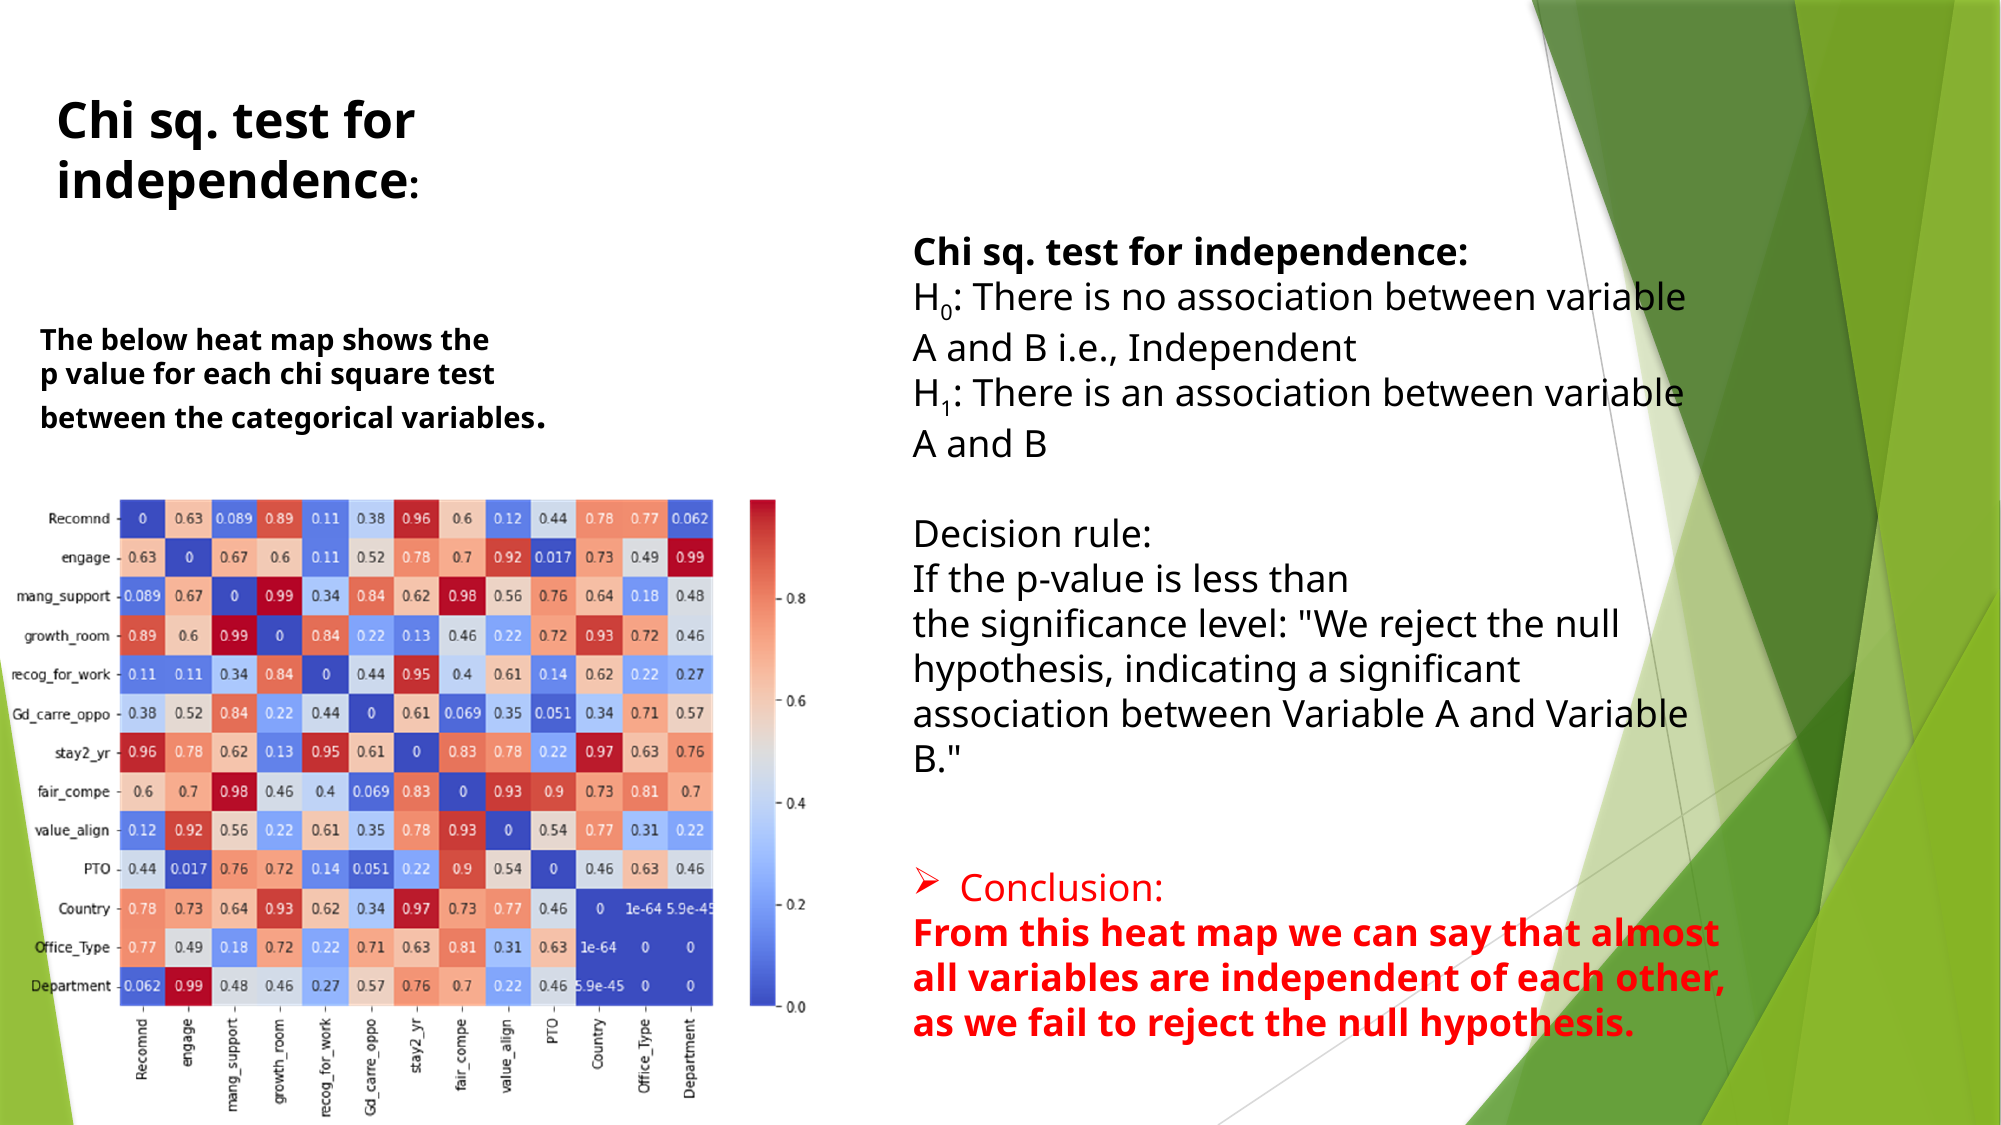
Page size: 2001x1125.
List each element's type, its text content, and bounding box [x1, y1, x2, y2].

text_box Chi sq. test for independence: H0: There is no association between variable A and B i.e., Independent H1: There is an association between variable A and B Decision rule: If the p-value is less than the significance level: "We reject the null hypothesis, indicating a significant association between Variable A and Variable B." [897, 220, 1717, 833]
picture [0, 490, 816, 1125]
text_box Chi sq. test for independence: [41, 81, 782, 261]
text_box Conclusion: From this heat map we can say that almost all variables are independent of each other, as we fail to reject the null hypothesis. [897, 856, 1742, 1125]
text_box The below heat map shows the p value for each chi square test between the categorical variables. [24, 268, 594, 489]
